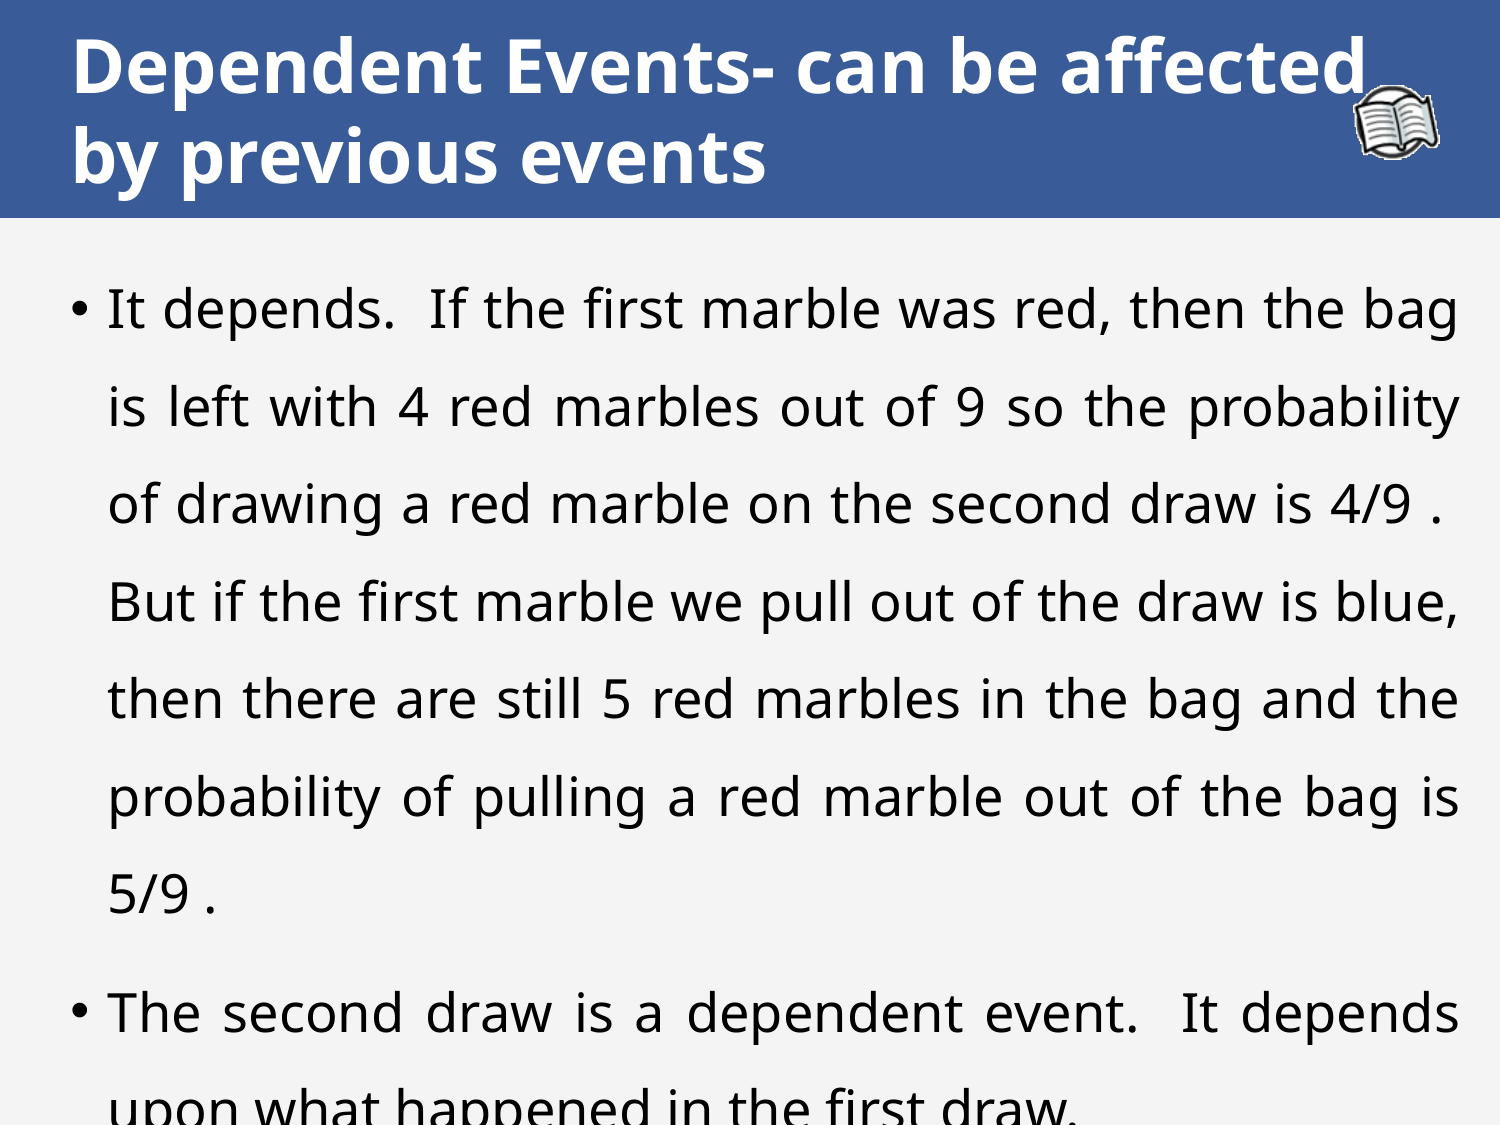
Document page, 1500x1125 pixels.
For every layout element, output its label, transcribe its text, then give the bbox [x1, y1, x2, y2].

picture [1353, 85, 1440, 160]
title Dependent Events- can be affected by previous events [55, 0, 1397, 218]
list It depends. If the first marble was red, then the bag is left with 4 red marbles out of 9 so the probability of drawing a red marble on the second draw is 4/9 . But if the first marble we pull out of the draw is blue, then there are still 5 red marbles in the bag and the probability of pulling a red marble out of the bag is 5/9 . The second draw is a dependent event. It depends upon what happened in the first draw. [55, 234, 1478, 1078]
